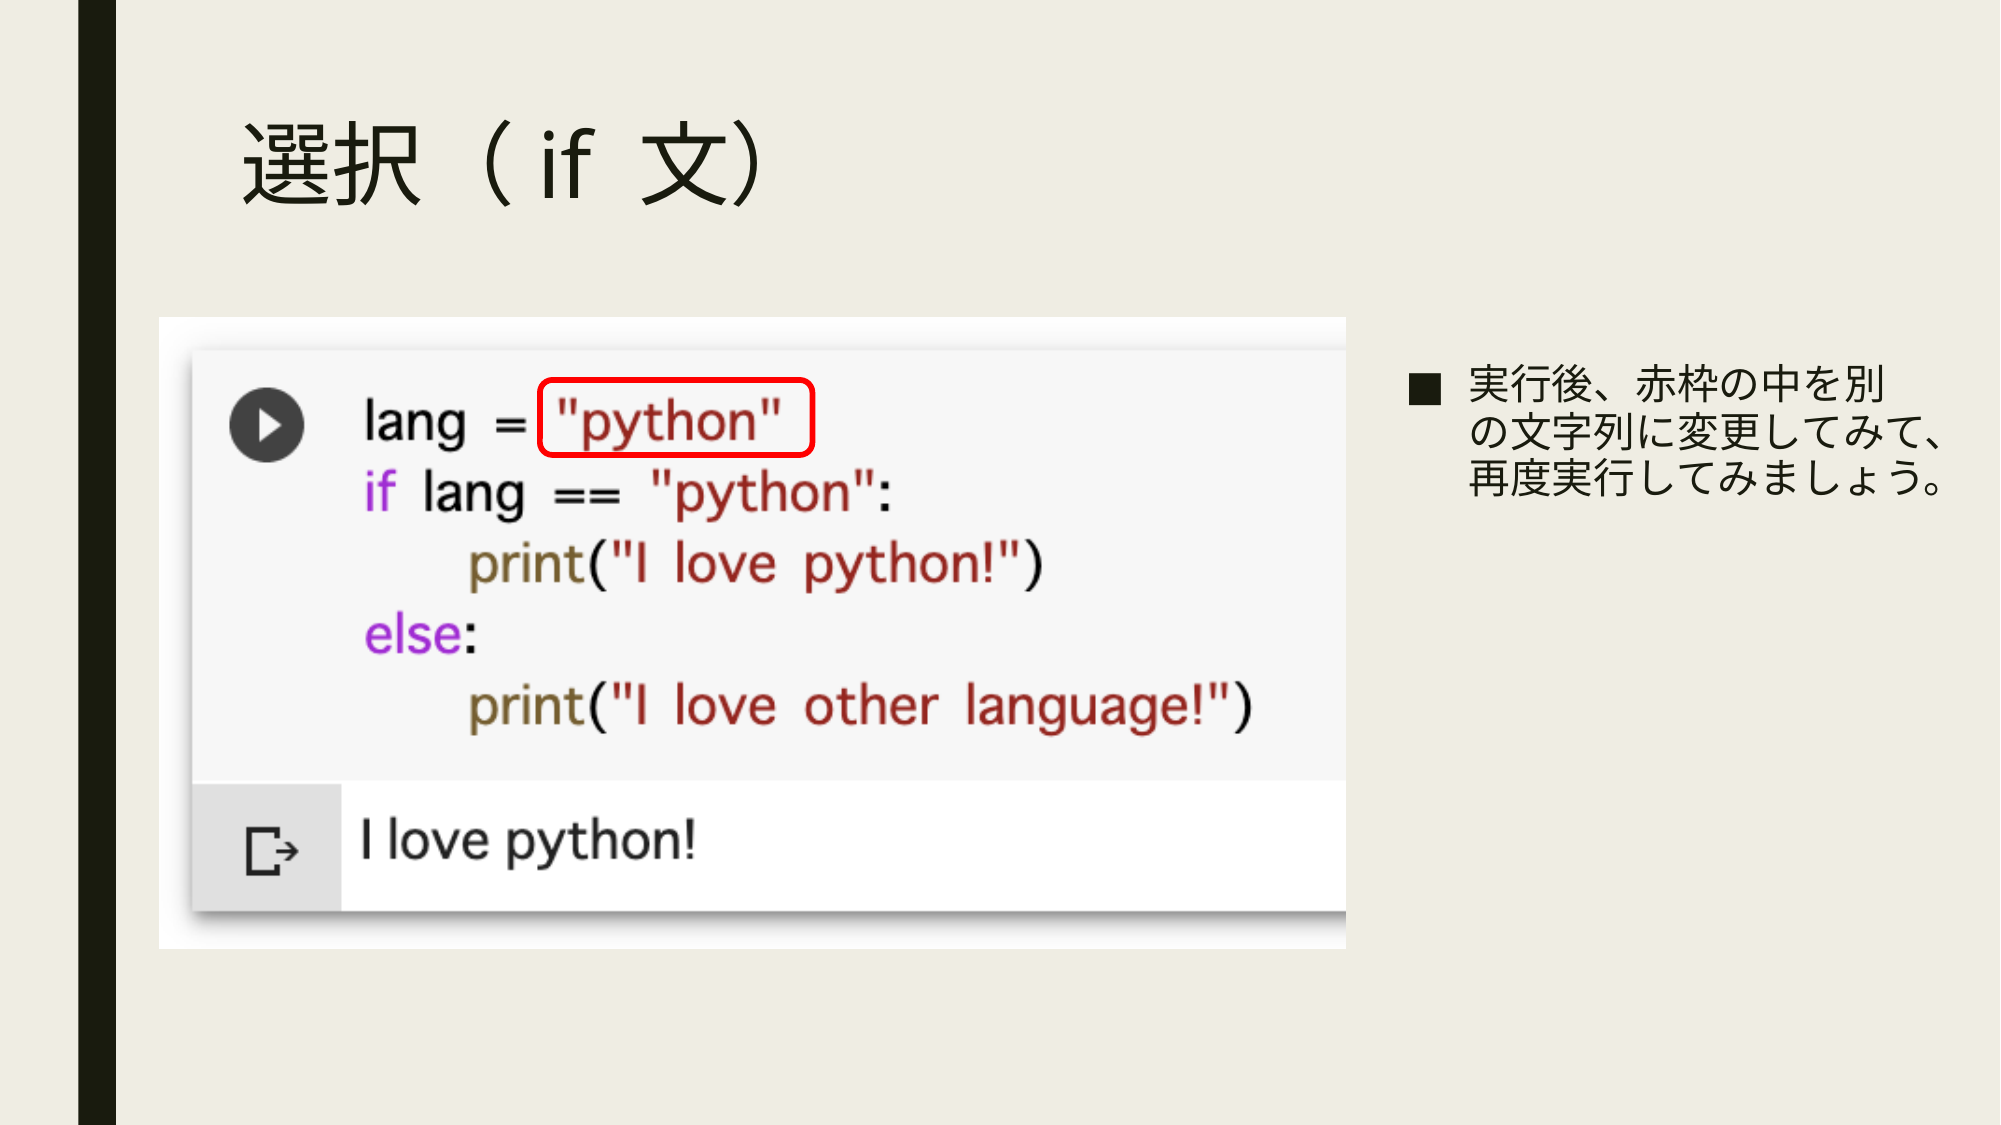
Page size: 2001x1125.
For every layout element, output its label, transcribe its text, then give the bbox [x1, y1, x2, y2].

picture [159, 317, 1346, 949]
title 選択（if 文） [225, 112, 1800, 318]
list 実行後、赤枠の中を別の文字列に変更してみて、再度実行してみましょう。 [1390, 354, 1940, 635]
